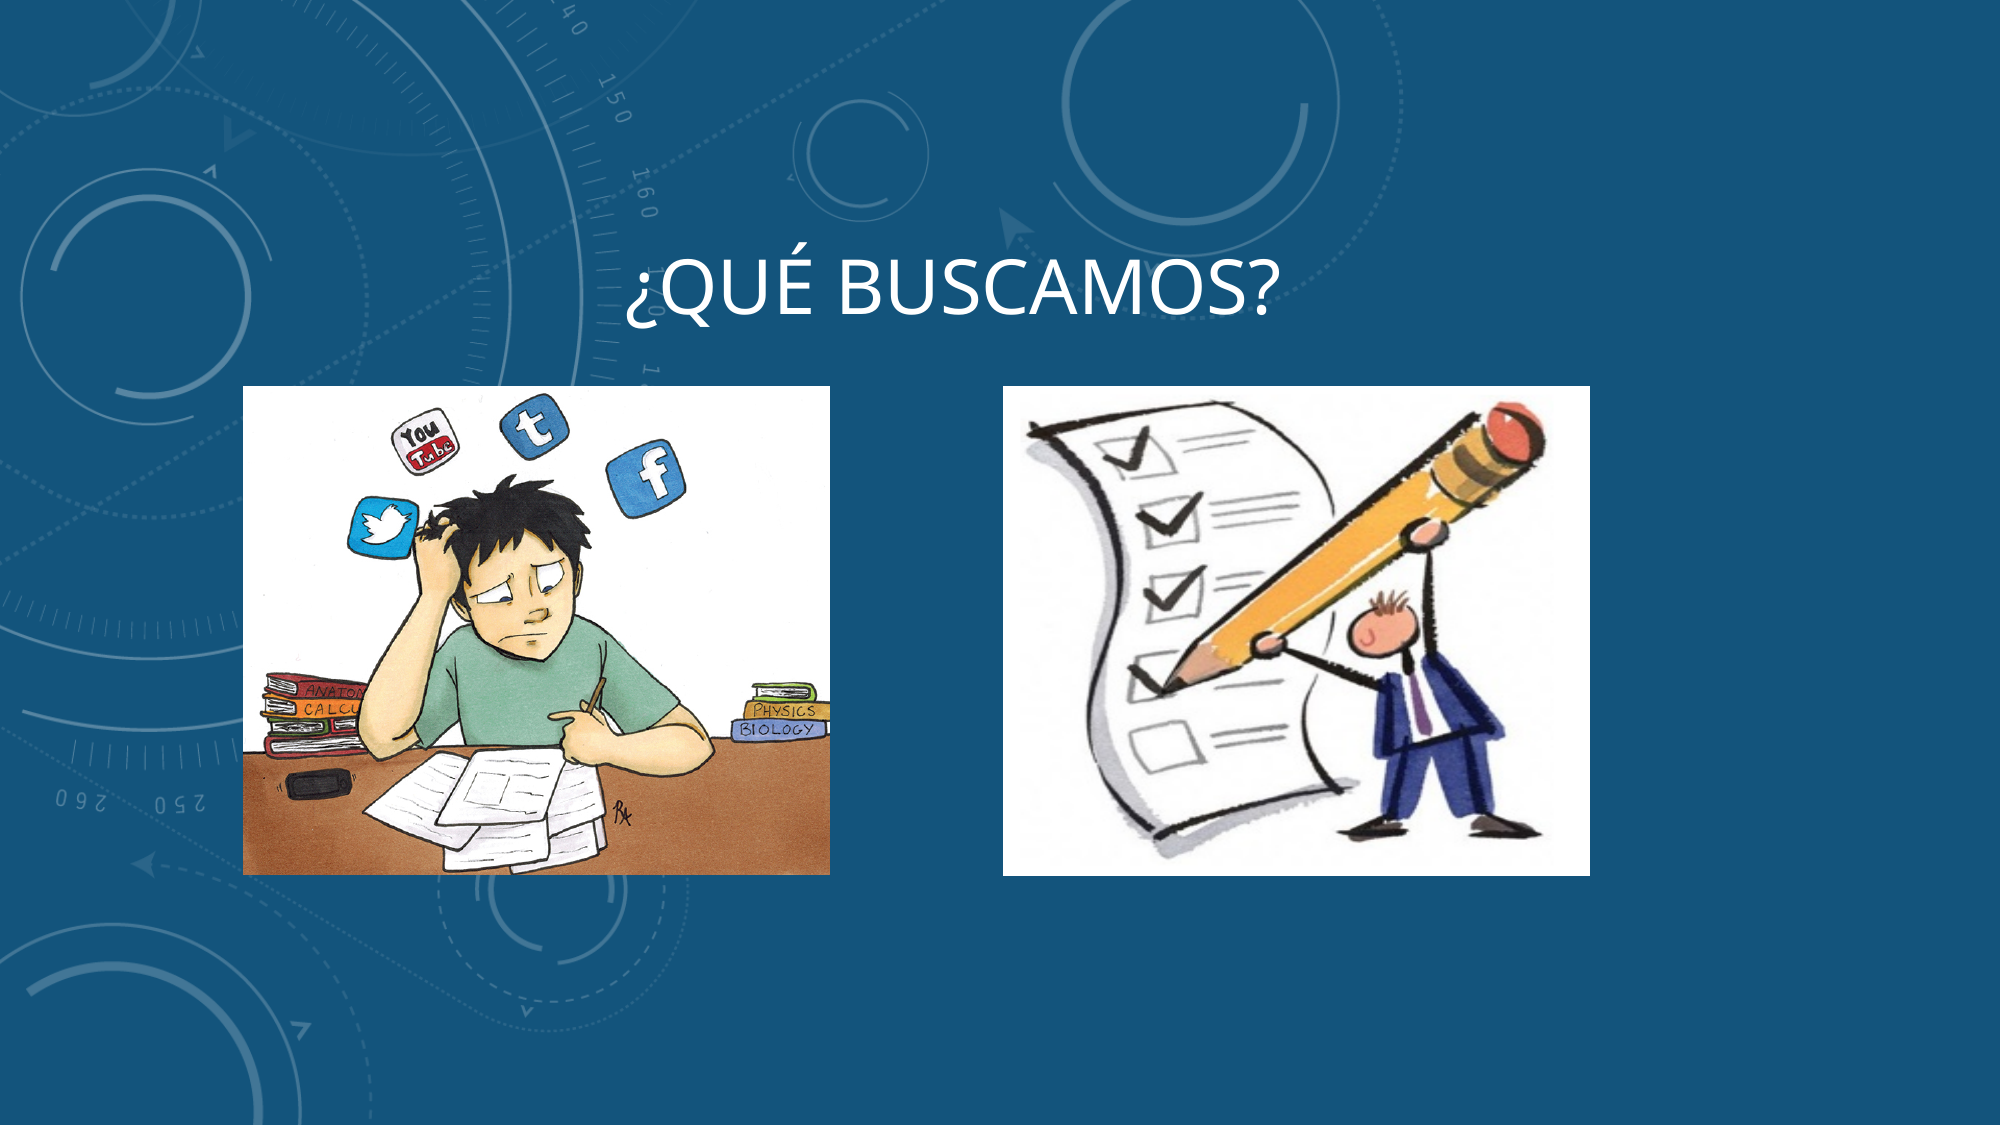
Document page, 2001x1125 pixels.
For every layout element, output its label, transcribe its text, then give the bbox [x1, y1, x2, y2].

title ¿Qué buscamos? [508, 180, 1297, 338]
picture [0, 0, 2000, 1125]
